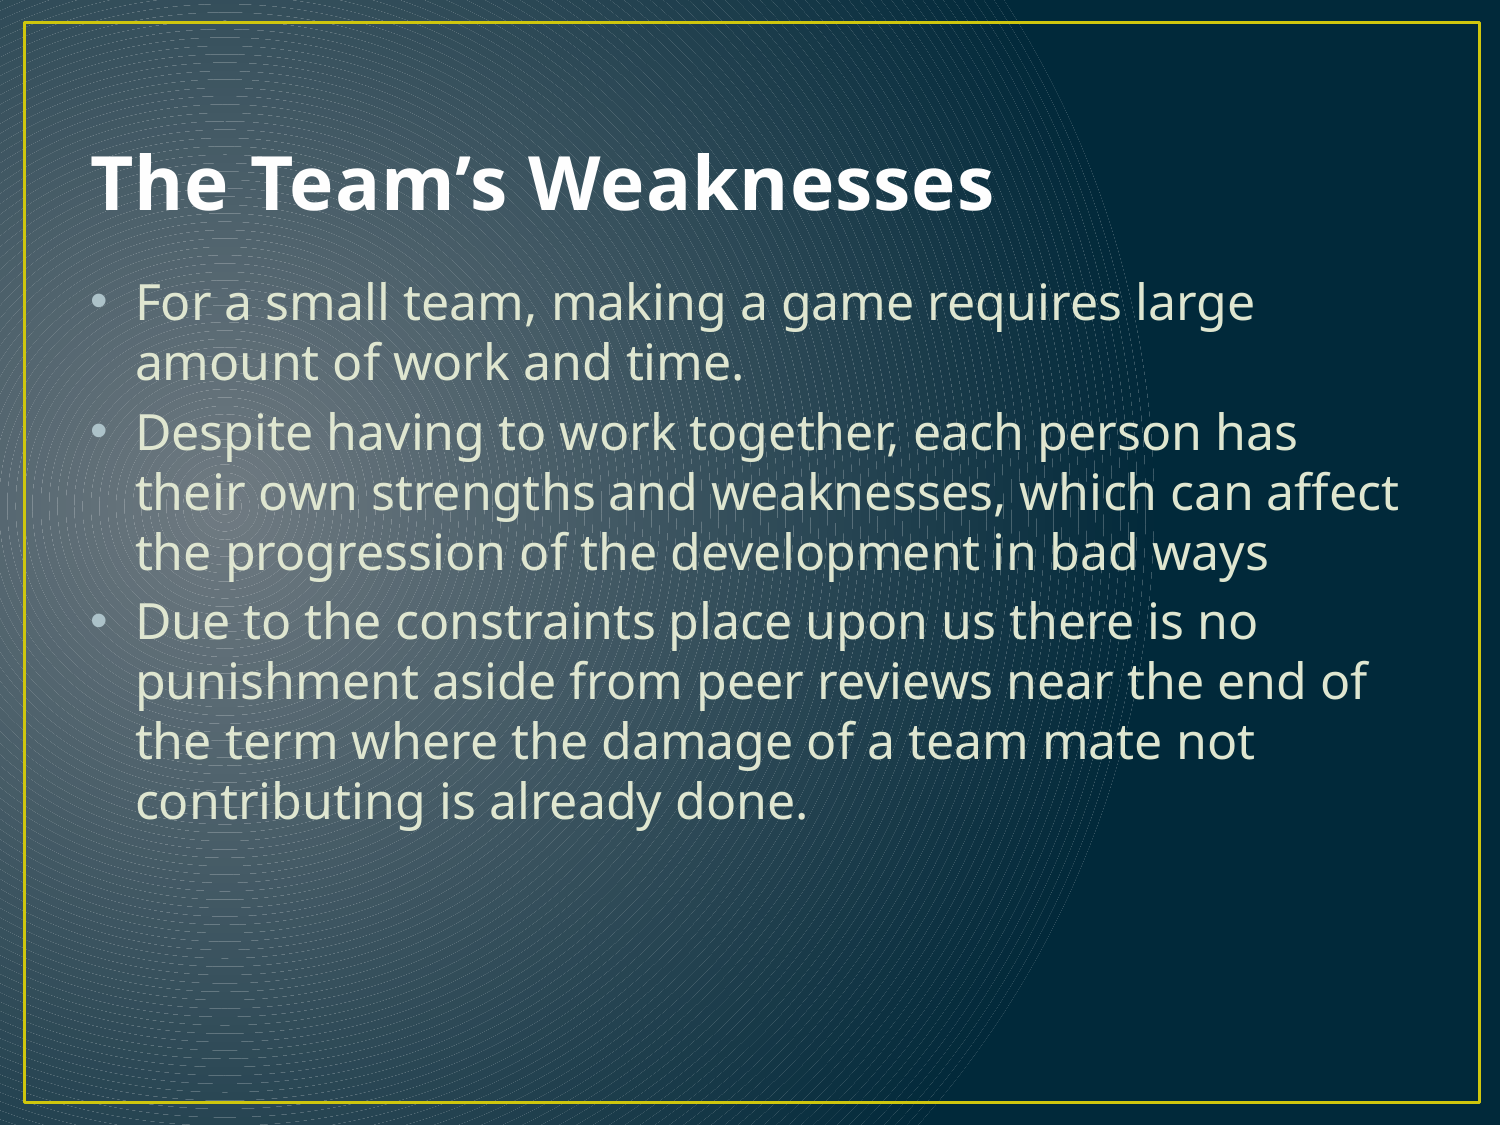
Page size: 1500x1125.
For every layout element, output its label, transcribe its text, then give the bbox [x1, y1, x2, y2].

list For a small team, making a game requires large amount of work and time. Despite having to work together, each person has their own strengths and weaknesses, which can affect the progression of the development in bad ways Due to the constraints place upon us there is no punishment aside from peer reviews near the end of the term where the damage of a team mate not contributing is already done. [75, 262, 1425, 1005]
title The Team’s Weaknesses [75, 45, 1425, 233]
